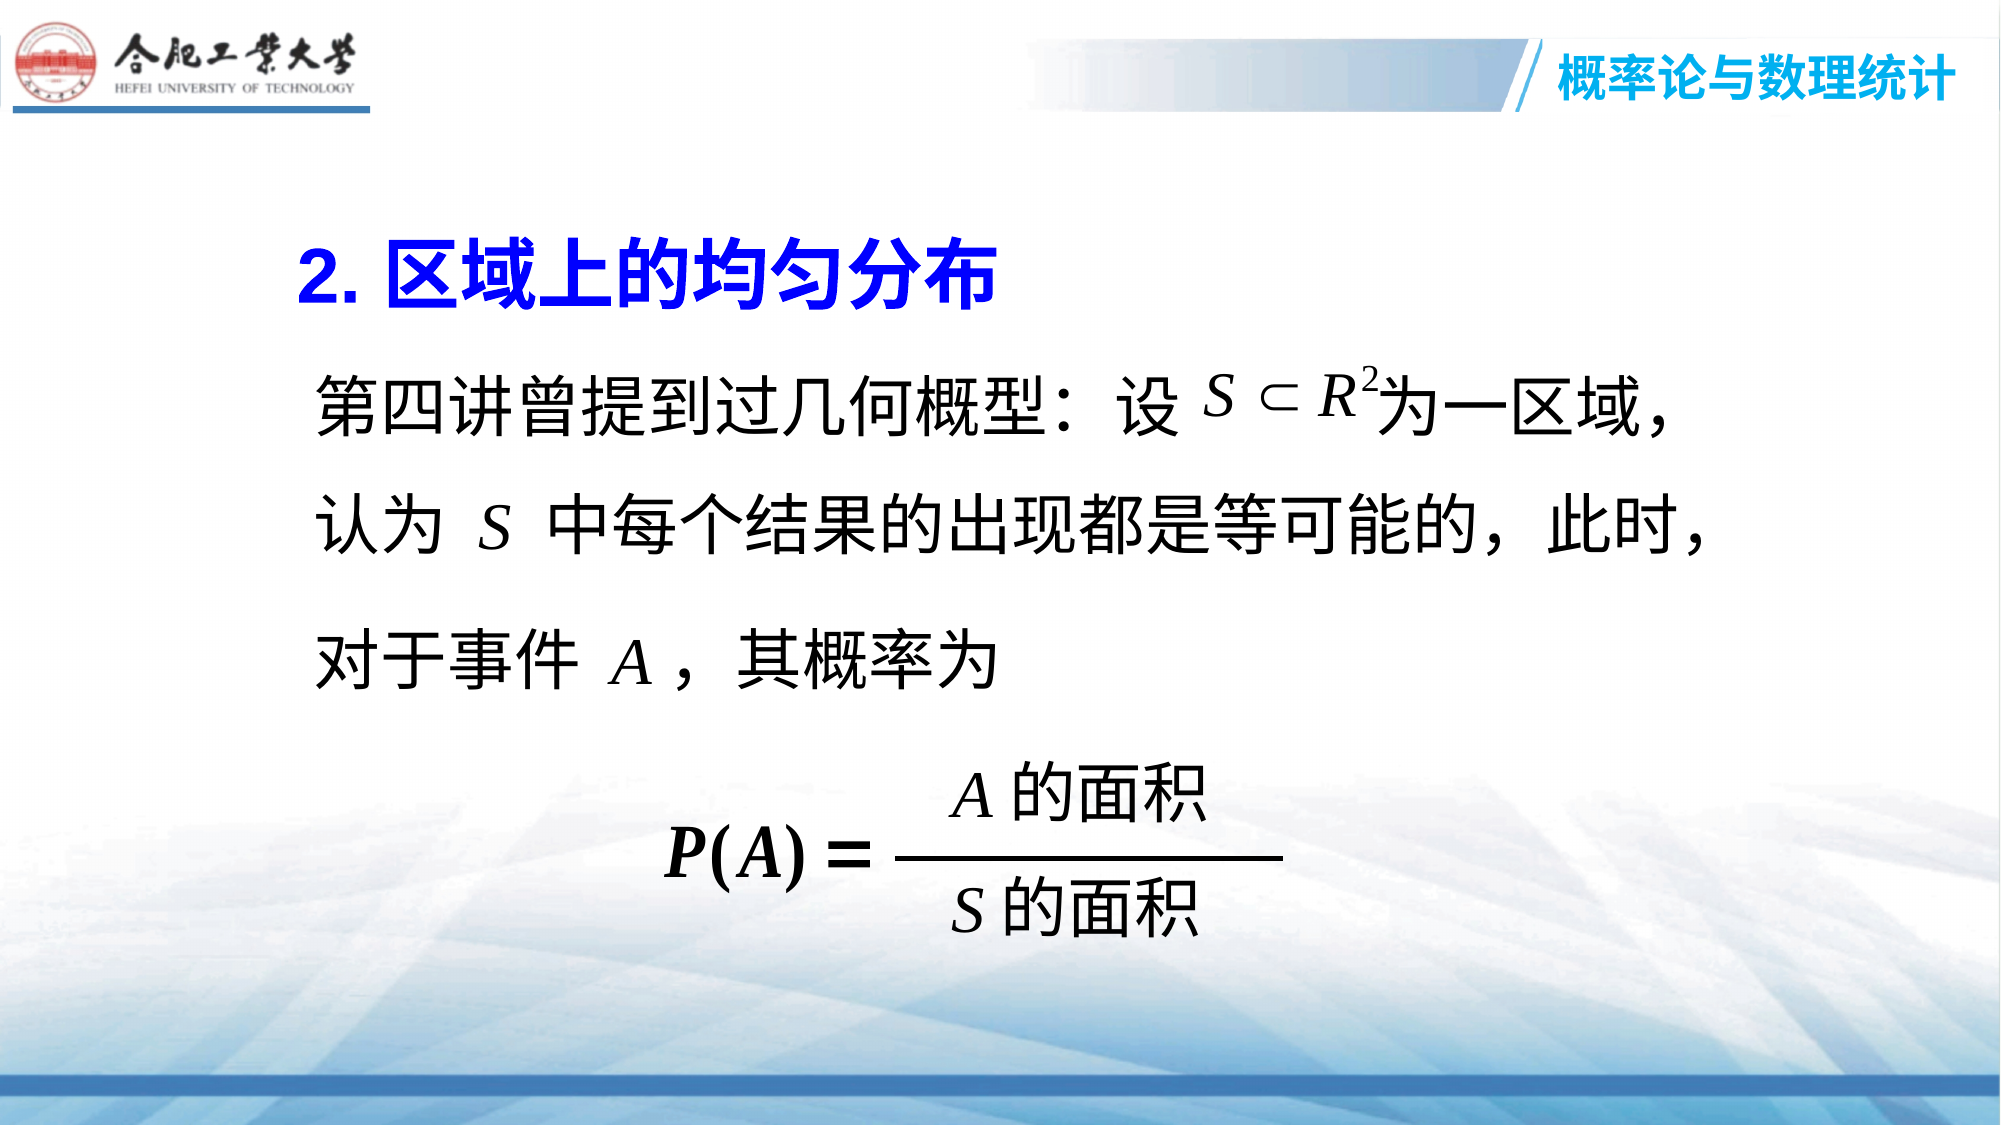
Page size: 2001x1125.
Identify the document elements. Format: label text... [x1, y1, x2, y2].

picture [0, 0, 2001, 1125]
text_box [299, 332, 1756, 453]
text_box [648, 743, 1284, 954]
text_box 对于事件 A，其概率为 [299, 586, 1355, 705]
text_box 认为 S 中每个结果的出现都是等可能的，此时， [299, 452, 2000, 571]
